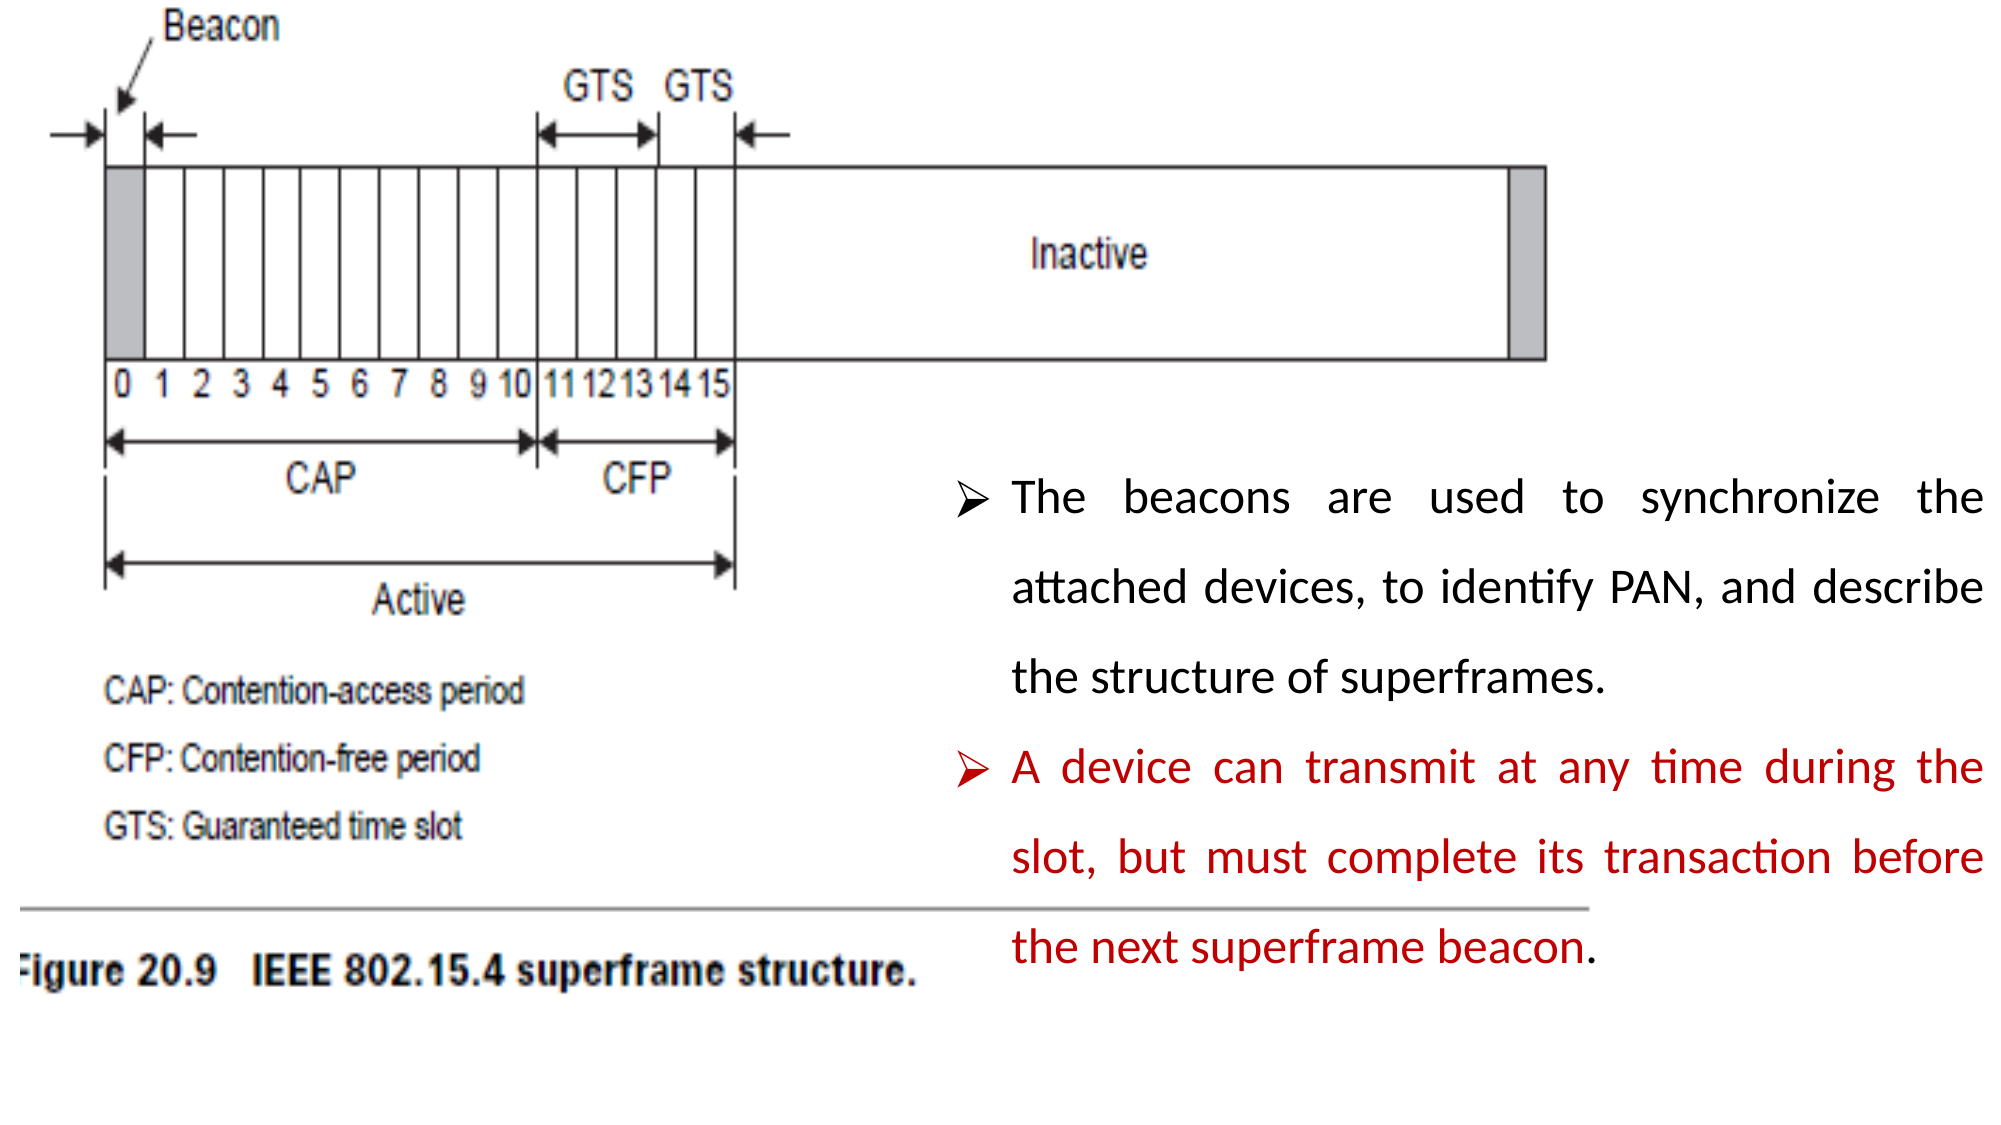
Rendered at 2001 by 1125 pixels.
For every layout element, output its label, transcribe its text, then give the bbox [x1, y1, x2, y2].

text_box The beacons are used to synchronize the attached devices, to identify PAN, and describe the structure of superframes. A device can transmit at any time during the slot, but must complete its transaction before the next superframe beacon. [939, 426, 2000, 1072]
picture [19, 0, 1707, 1044]
